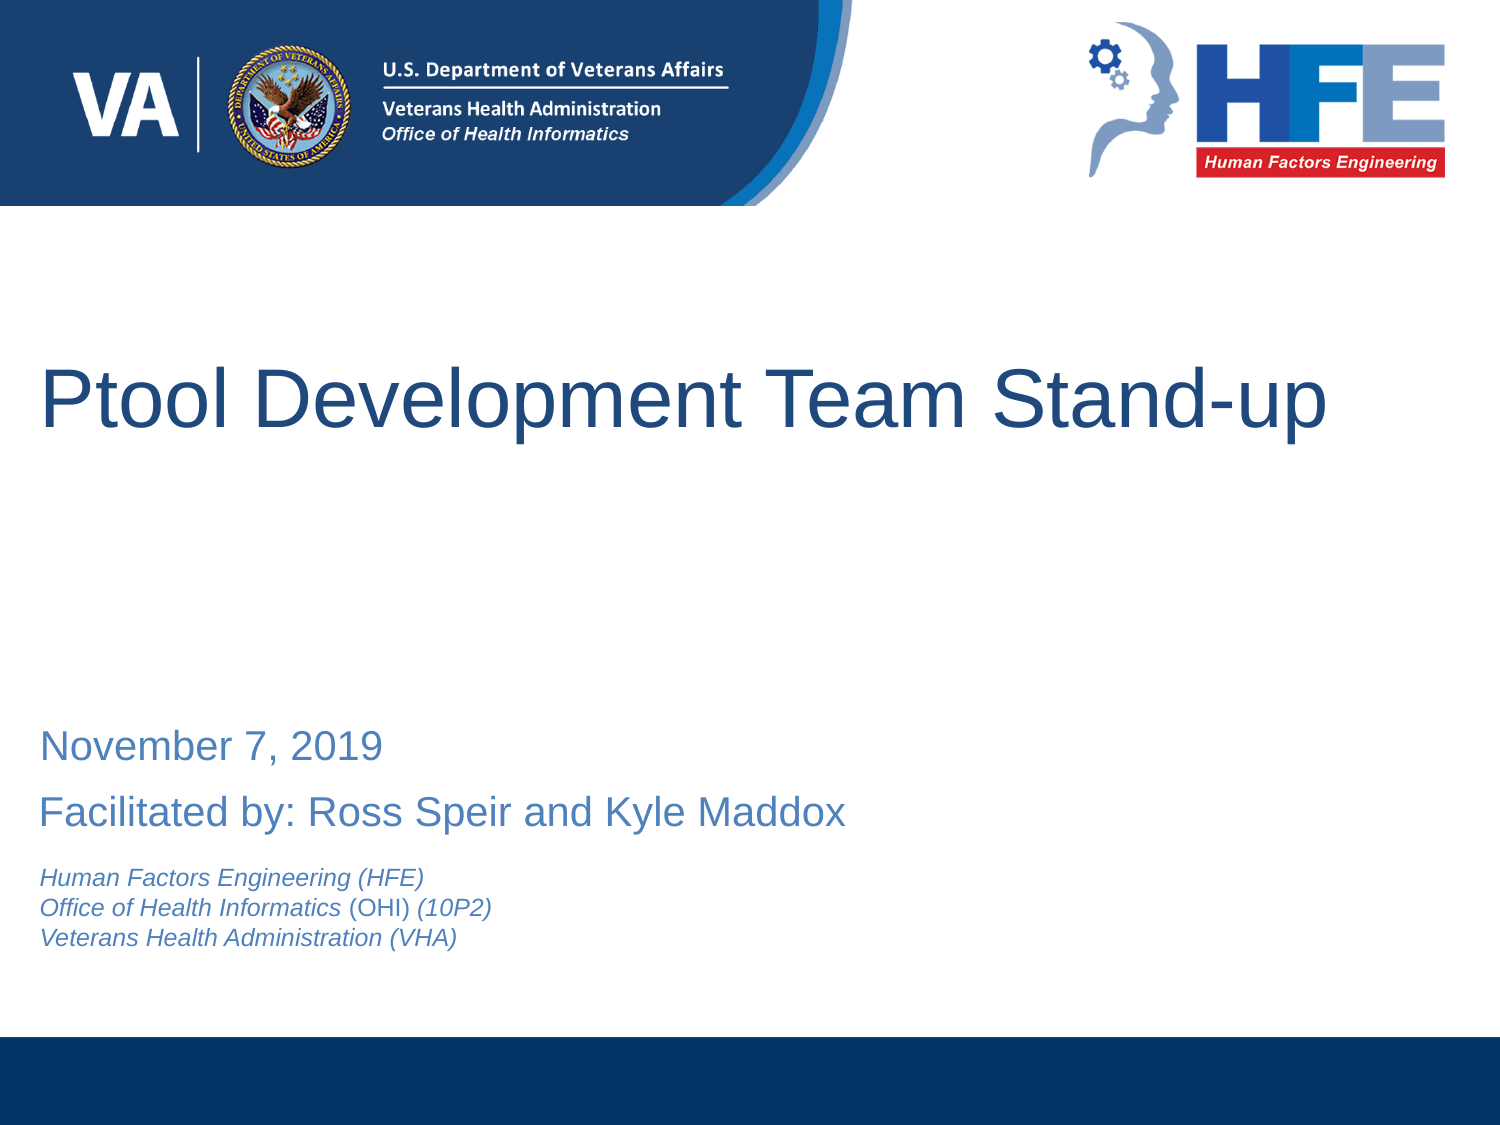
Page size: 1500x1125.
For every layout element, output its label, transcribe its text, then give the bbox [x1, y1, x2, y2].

text_box November 7, 2019 [24, 711, 950, 776]
text_box Human Factors Engineering (HFE) Office of Health Informatics (OHI) (10P2) Veterans Health Administration (VHA) [24, 854, 775, 959]
picture [0, 0, 1500, 206]
text_box Facilitated by: Ross Speir and Kyle Maddox [23, 776, 862, 842]
title Ptool Development Team Stand-up [24, 299, 1425, 488]
